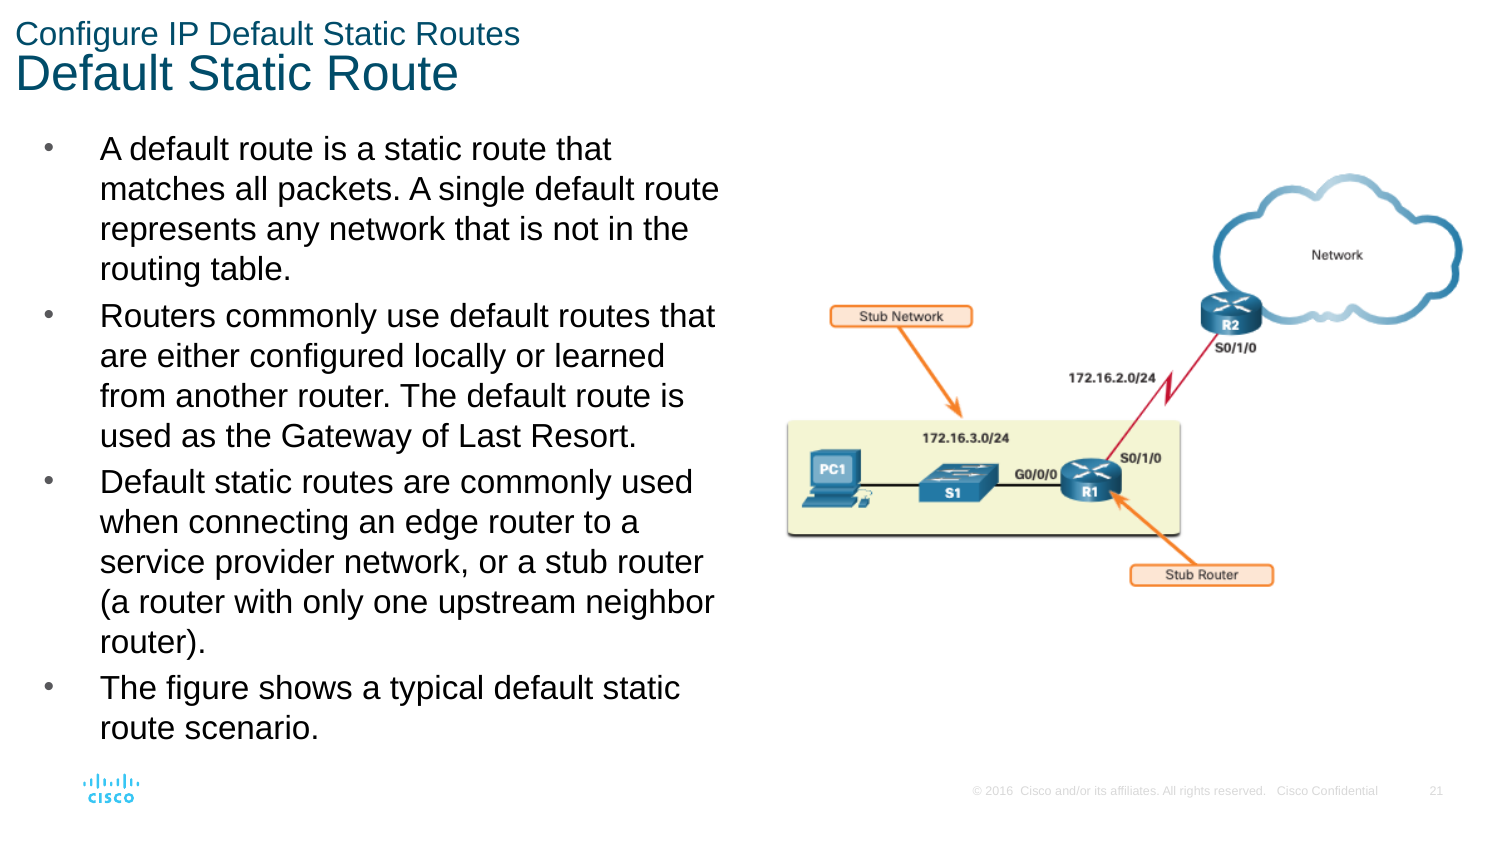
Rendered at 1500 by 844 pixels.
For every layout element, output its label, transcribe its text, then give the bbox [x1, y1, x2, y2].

picture [772, 167, 1472, 593]
title Configure IP Default Static Routes Default Static Route [0, 0, 1369, 121]
list A default route is a static route that matches all packets. A single default route represents any network that is not in the routing table. Routers commonly use default routes that are either configured locally or learned from another router. The default route is used as the Gateway of Last Resort. Default static routes are commonly used when connecting an edge router to a service provider network, or a stub router (a router with only one upstream neighbor router). The figure shows a typical default static route scenario. [28, 120, 750, 726]
